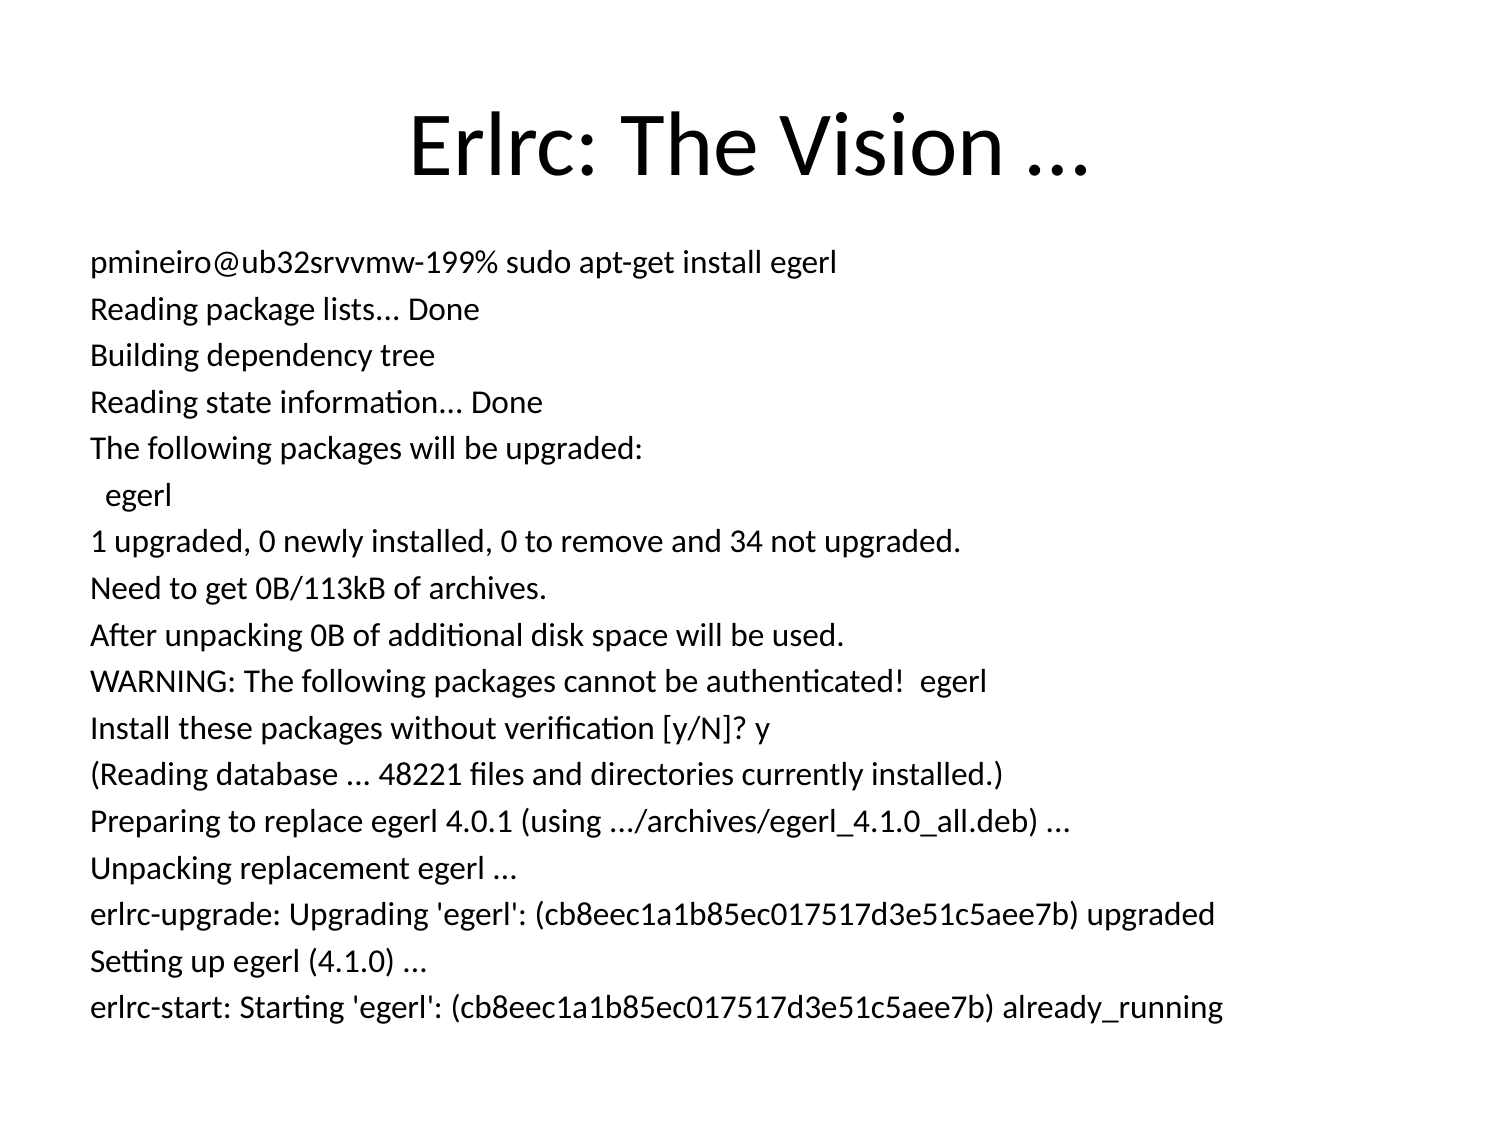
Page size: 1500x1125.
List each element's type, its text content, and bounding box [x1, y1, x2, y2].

title Erlrc: The Vision … [75, 45, 1425, 232]
list pmineiro@ub32srvvmw-199% sudo apt-get install egerl Reading package lists... Done Building dependency tree Reading state information... Done The following packages will be upgraded: egerl 1 upgraded, 0 newly installed, 0 to remove and 34 not upgraded. Need to get 0B/113kB of archives. After unpacking 0B of additional disk space will be used. WARNING: The following packages cannot be authenticated! egerl Install these packages without verification [y/N]? y (Reading database ... 48221 files and directories currently installed.) Preparing to replace egerl 4.0.1 (using .../archives/egerl_4.1.0_all.deb) ... Unpacking replacement egerl ... erlrc-upgrade: Upgrading 'egerl': (cb8eec1a1b85ec017517d3e51c5aee7b) upgraded Setting up egerl (4.1.0) ... erlrc-start: Starting 'egerl': (cb8eec1a1b85ec017517d3e51c5aee7b) already_running [75, 232, 1425, 975]
